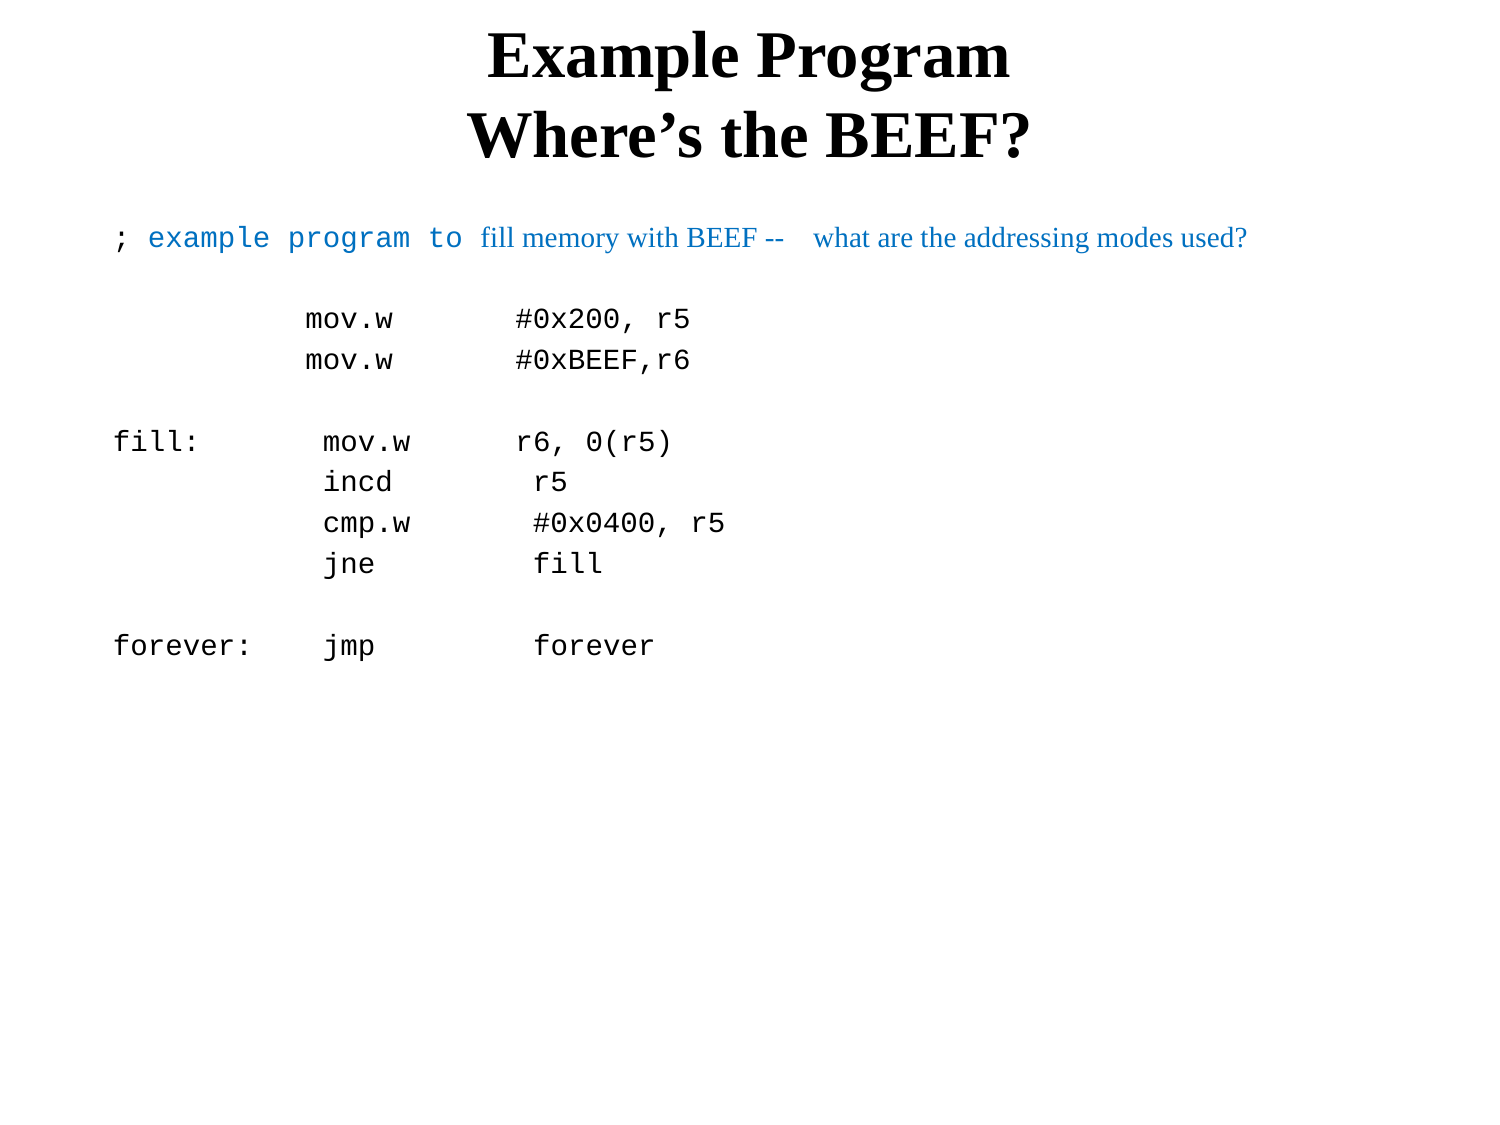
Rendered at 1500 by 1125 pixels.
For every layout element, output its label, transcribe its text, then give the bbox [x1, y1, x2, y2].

title Example Program Where’s the BEEF? [112, 52, 1388, 129]
list ; example program to fill memory with BEEF -- what are the addressing modes used? mov.w #0x200, r5 mov.w #0xBEEF,r6 fill: mov.w r6, 0(r5) incd r5 cmp.w #0x0400, r5 jne fill forever: jmp forever [97, 210, 1374, 925]
